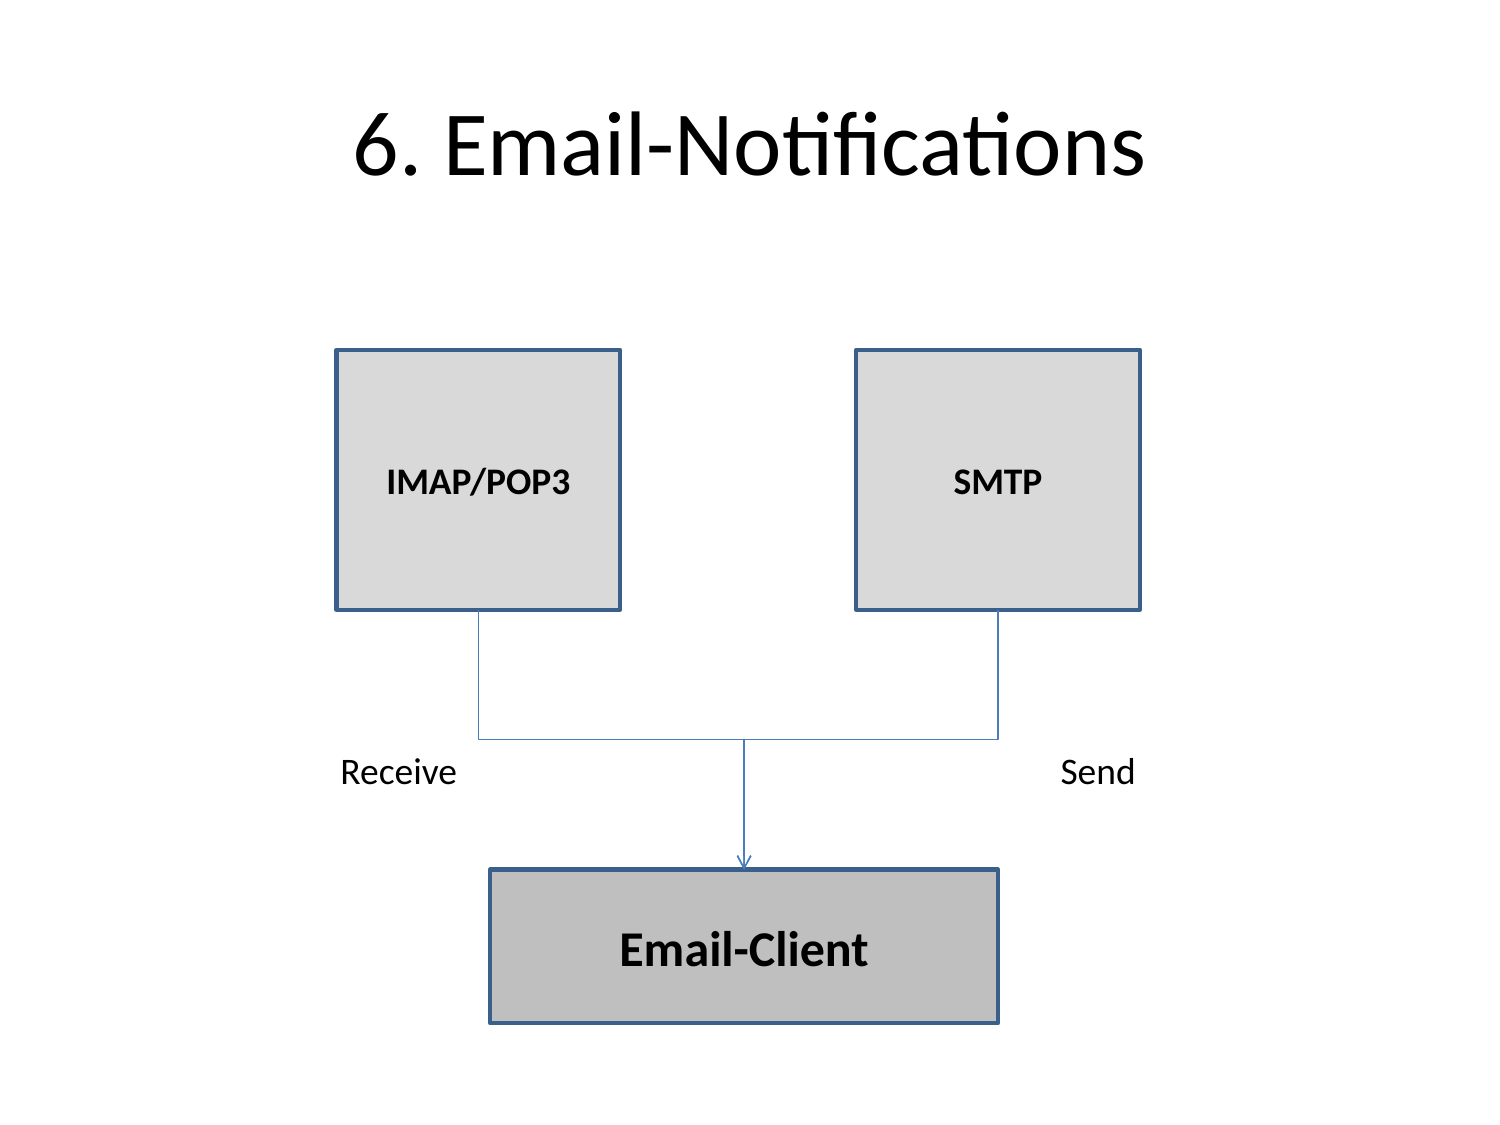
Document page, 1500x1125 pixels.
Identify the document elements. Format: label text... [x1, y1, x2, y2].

text_box Email-Client [488, 874, 1000, 1025]
text_box IMAP/POP3 [334, 348, 622, 612]
text_box SMTP [854, 348, 1142, 612]
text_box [740, 612, 1002, 867]
text_box Send [1045, 739, 1152, 800]
title 6. Email-Notifications [75, 45, 1425, 233]
text_box Receive [325, 739, 473, 800]
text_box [480, 606, 742, 873]
